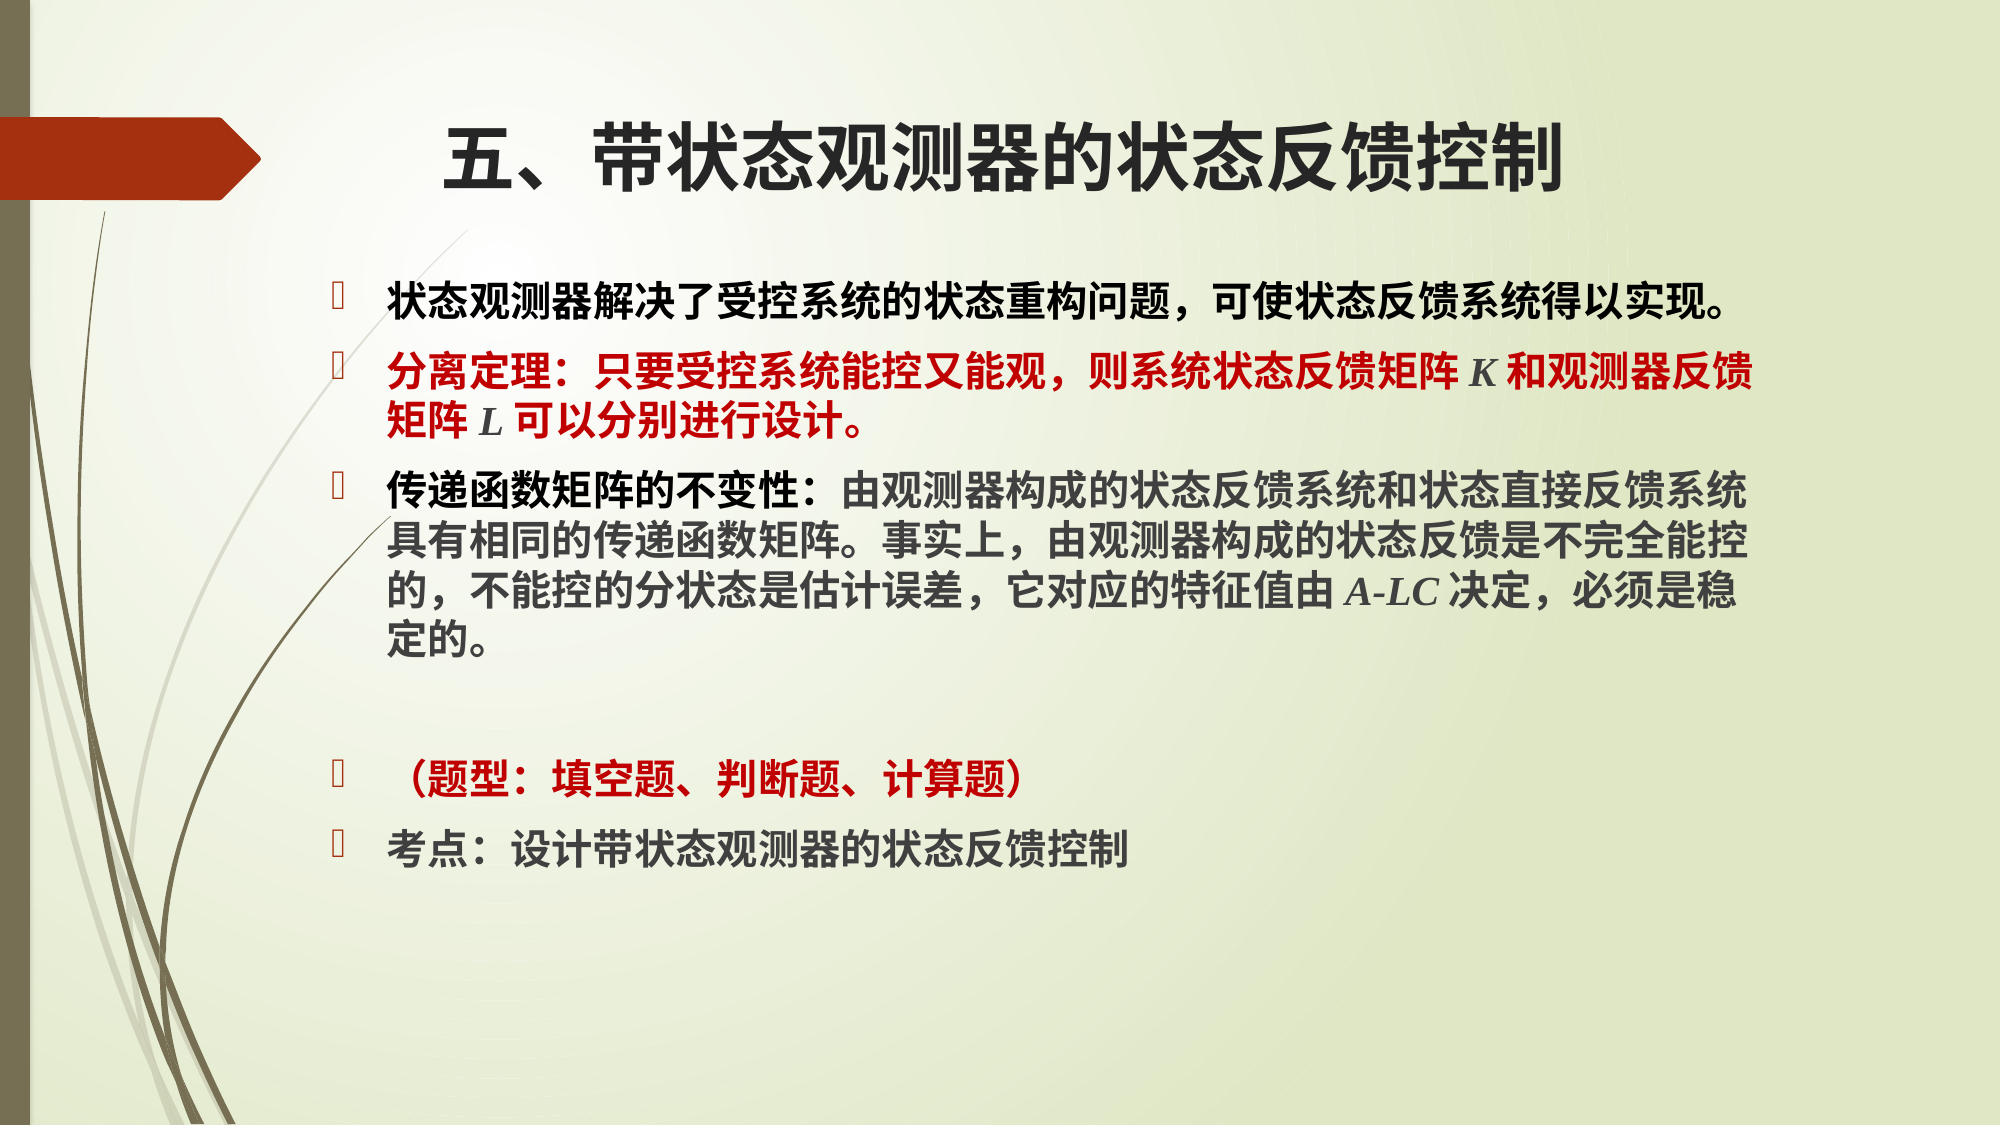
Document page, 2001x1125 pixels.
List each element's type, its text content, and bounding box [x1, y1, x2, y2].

title 五、带状态观测器的状态反馈控制 [425, 102, 1888, 313]
